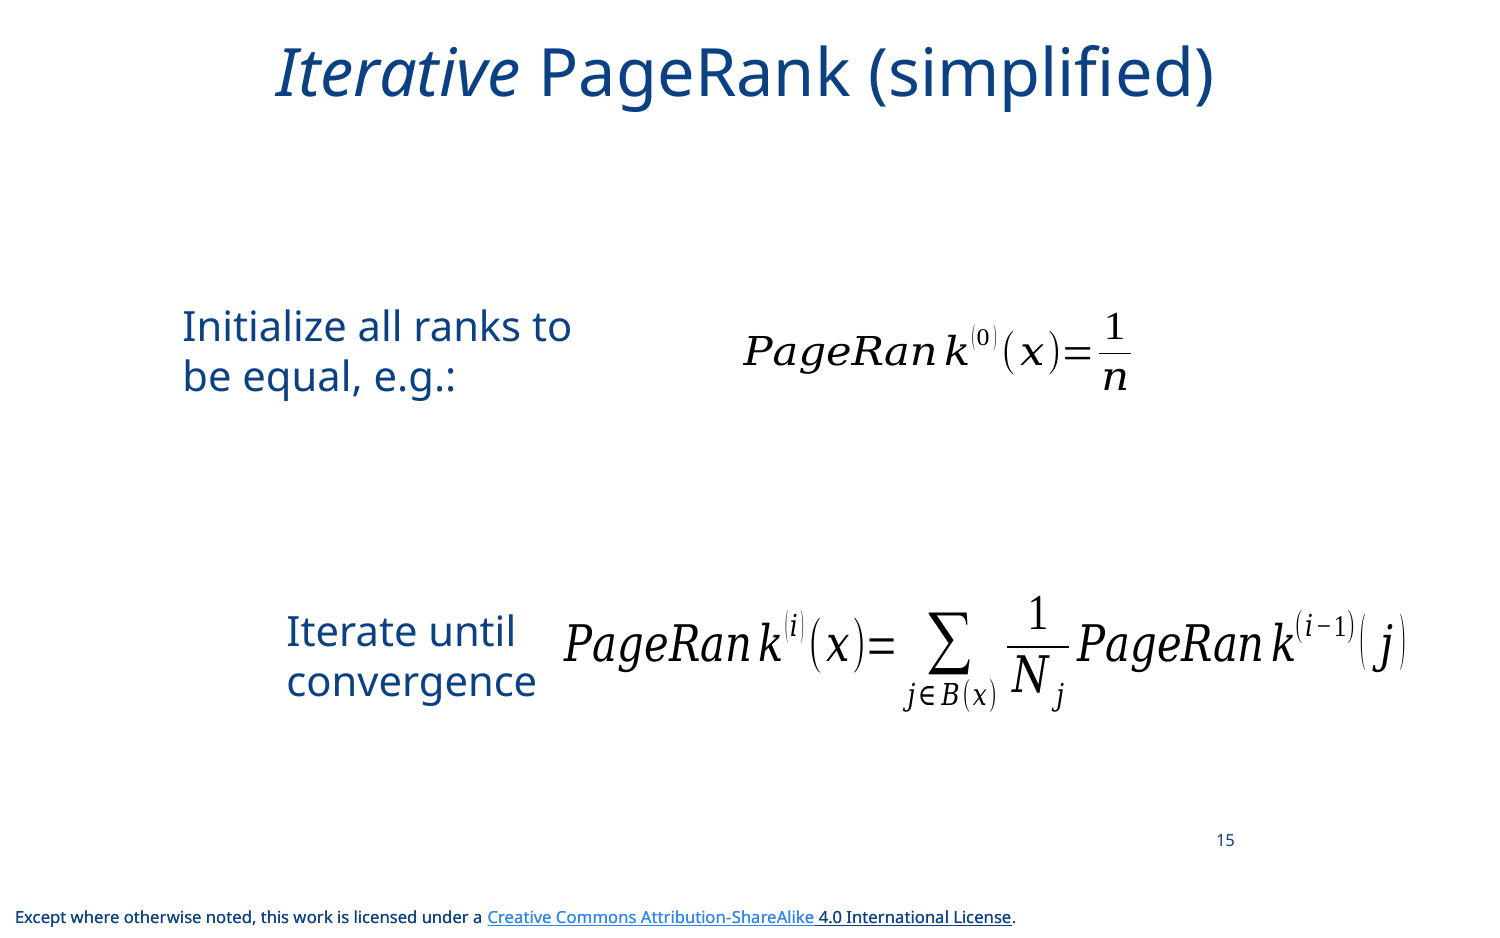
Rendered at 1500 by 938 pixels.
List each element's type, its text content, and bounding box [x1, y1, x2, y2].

title Iterative PageRank (simplified) [76, 21, 1416, 119]
text_box Iterate until convergence [271, 597, 553, 713]
slide_number 15 [1015, 813, 1250, 870]
text_box Initialize all ranks to be equal, e.g.: [167, 292, 588, 408]
